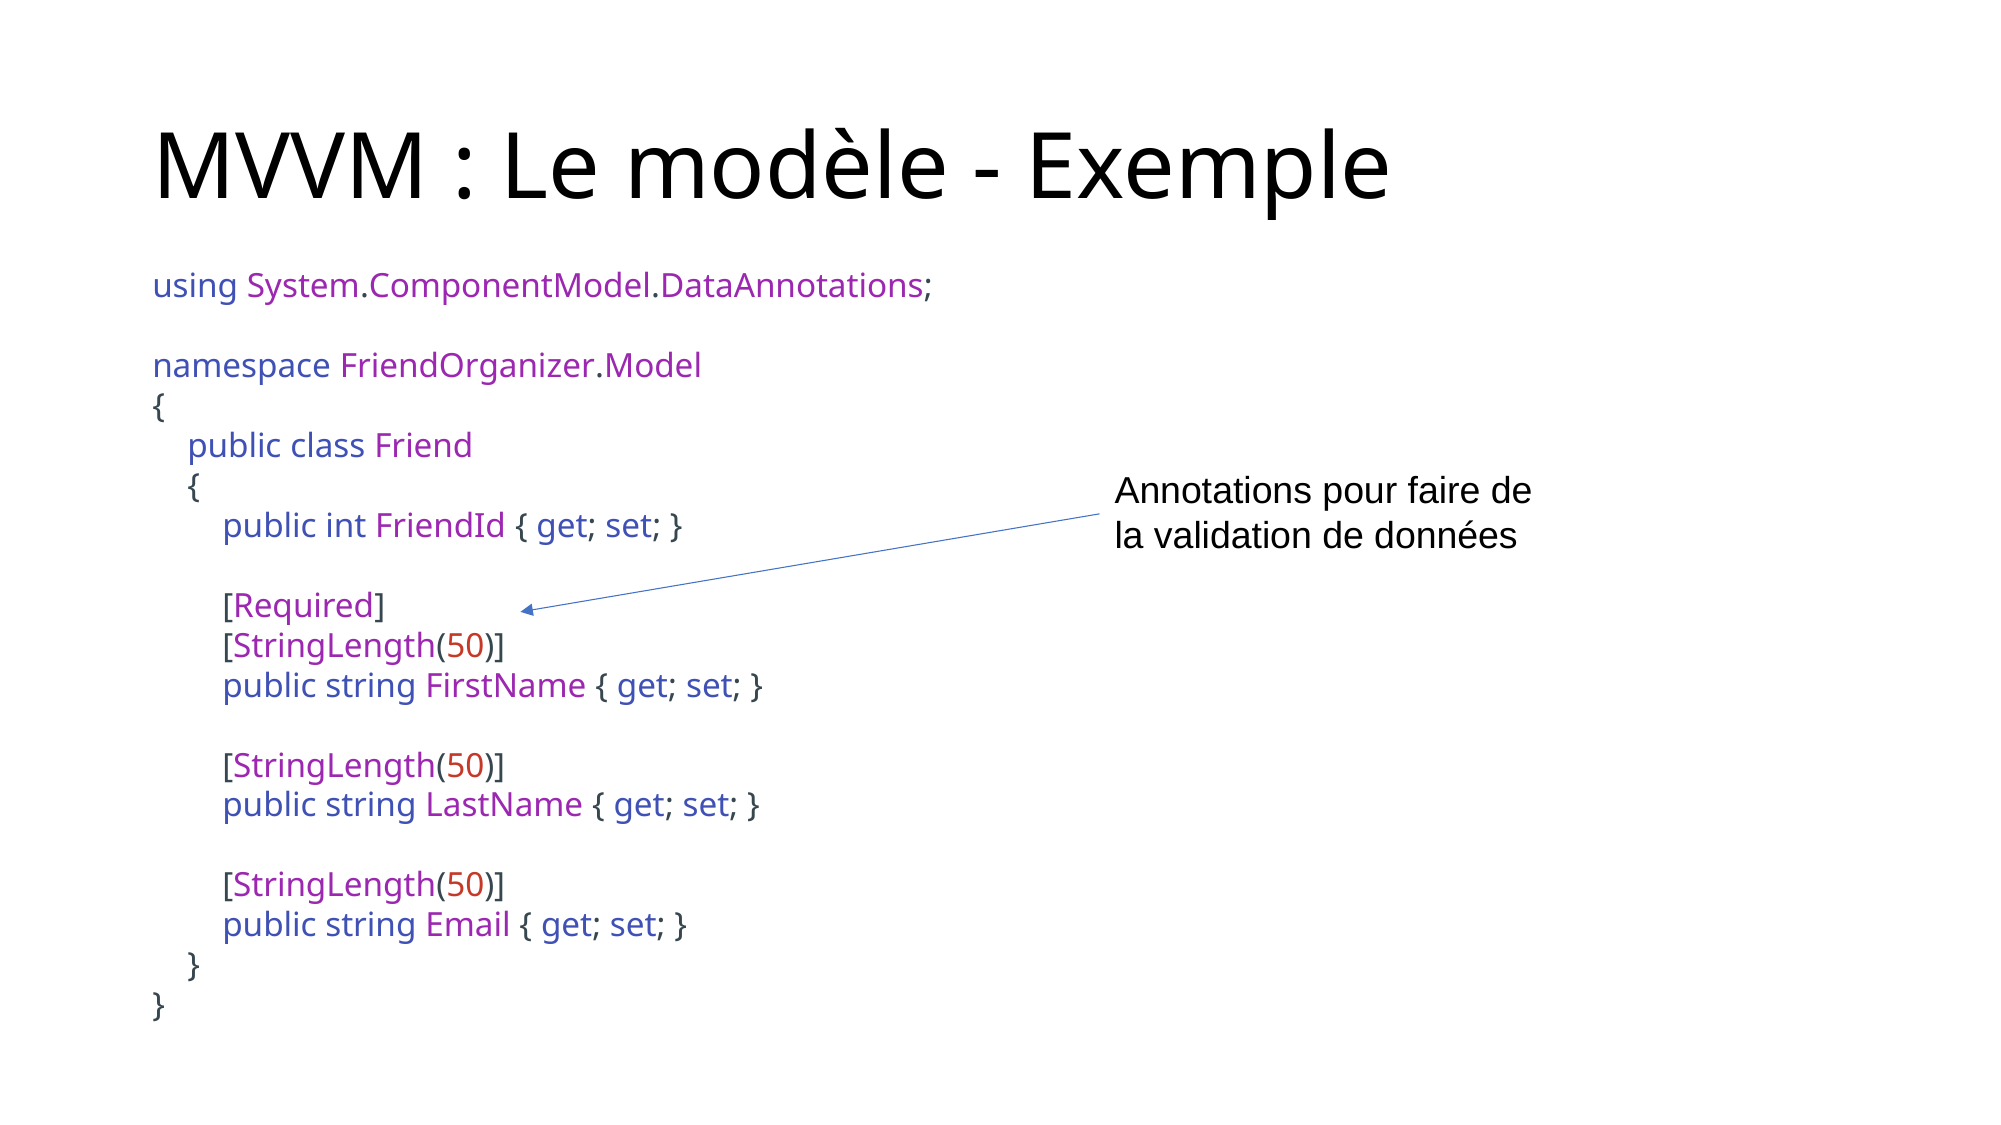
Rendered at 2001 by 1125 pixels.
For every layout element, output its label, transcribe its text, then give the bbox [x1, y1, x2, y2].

title MVVM : Le modèle - Exemple [137, 59, 1863, 278]
text_box Annotations pour faire de la validation de données [1099, 451, 1558, 577]
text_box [520, 513, 1100, 612]
text_box using System.ComponentModel.DataAnnotations; namespace FriendOrganizer.Model { public class Friend { public int FriendId { get; set; } [Required] [StringLength(50)] public string FirstName { get; set; } [StringLength(50)] public string LastName { get; set; } [StringLength(50)] public string Email { get; set; } } } [137, 257, 1292, 1031]
